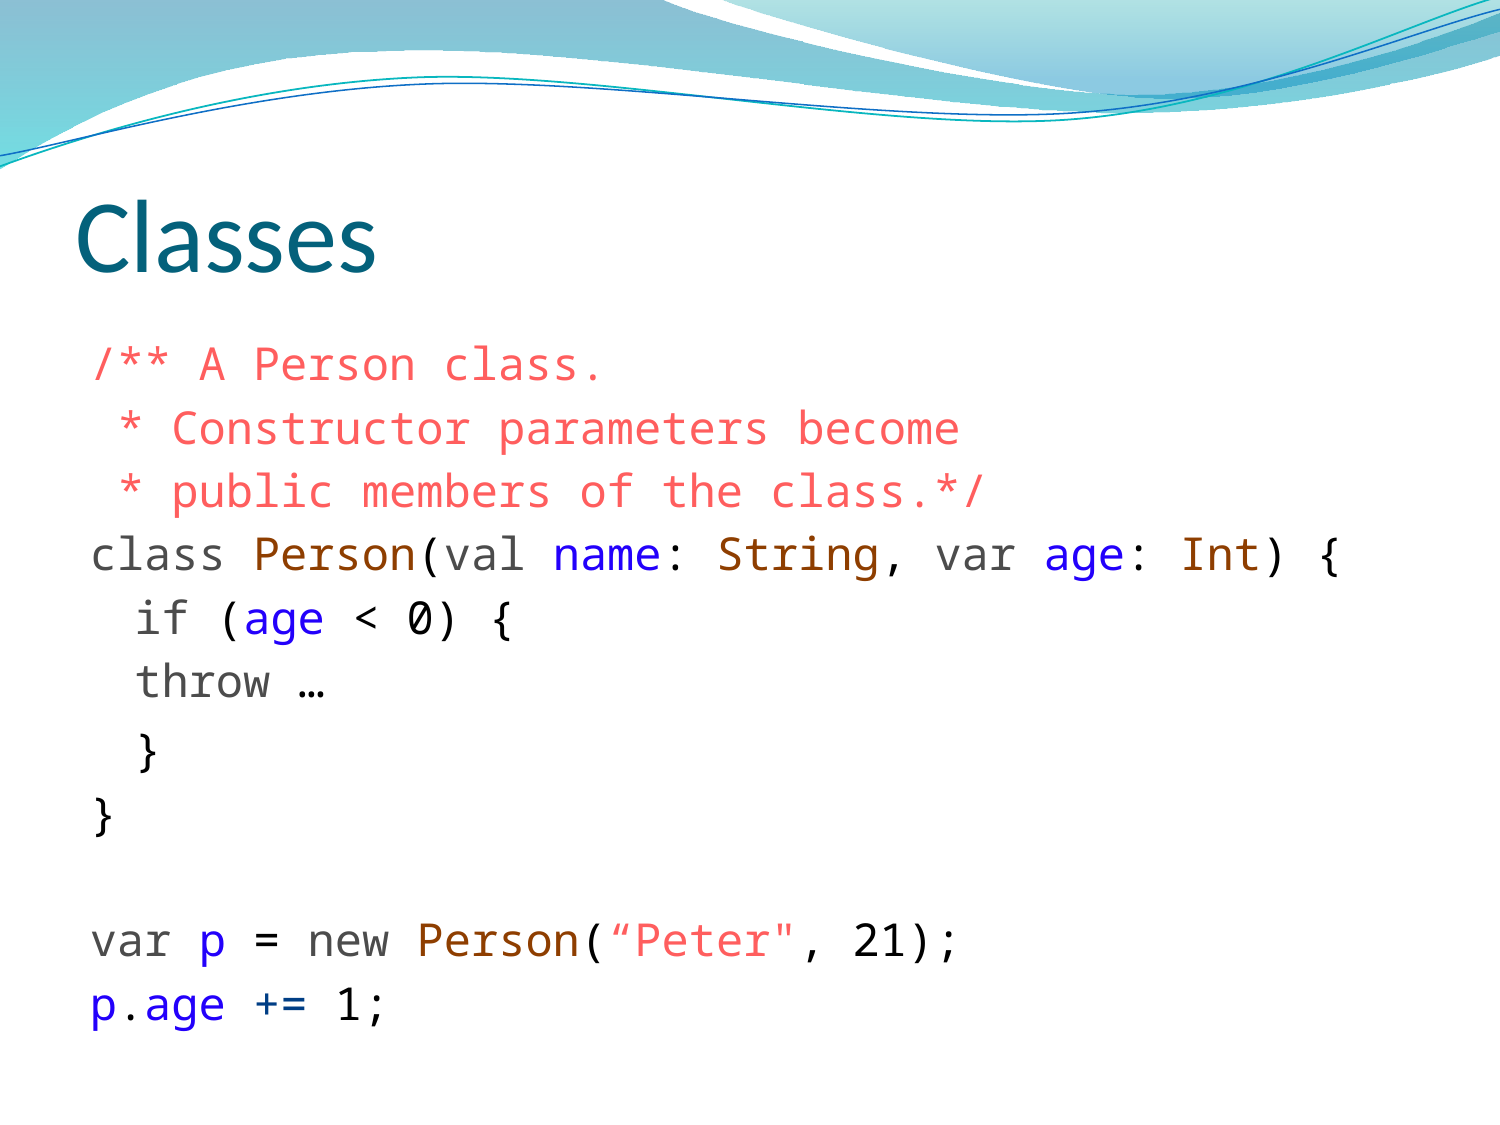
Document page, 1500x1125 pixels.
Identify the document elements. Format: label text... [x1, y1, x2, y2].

list /** A Person class. * Constructor parameters become * public members of the class.*/ class Person(val name: String, var age: Int) { if (age < 0) { throw … } } var p = new Person(“Peter", 21); p.age += 1; [75, 328, 1425, 1038]
title Classes [75, 105, 1425, 293]
